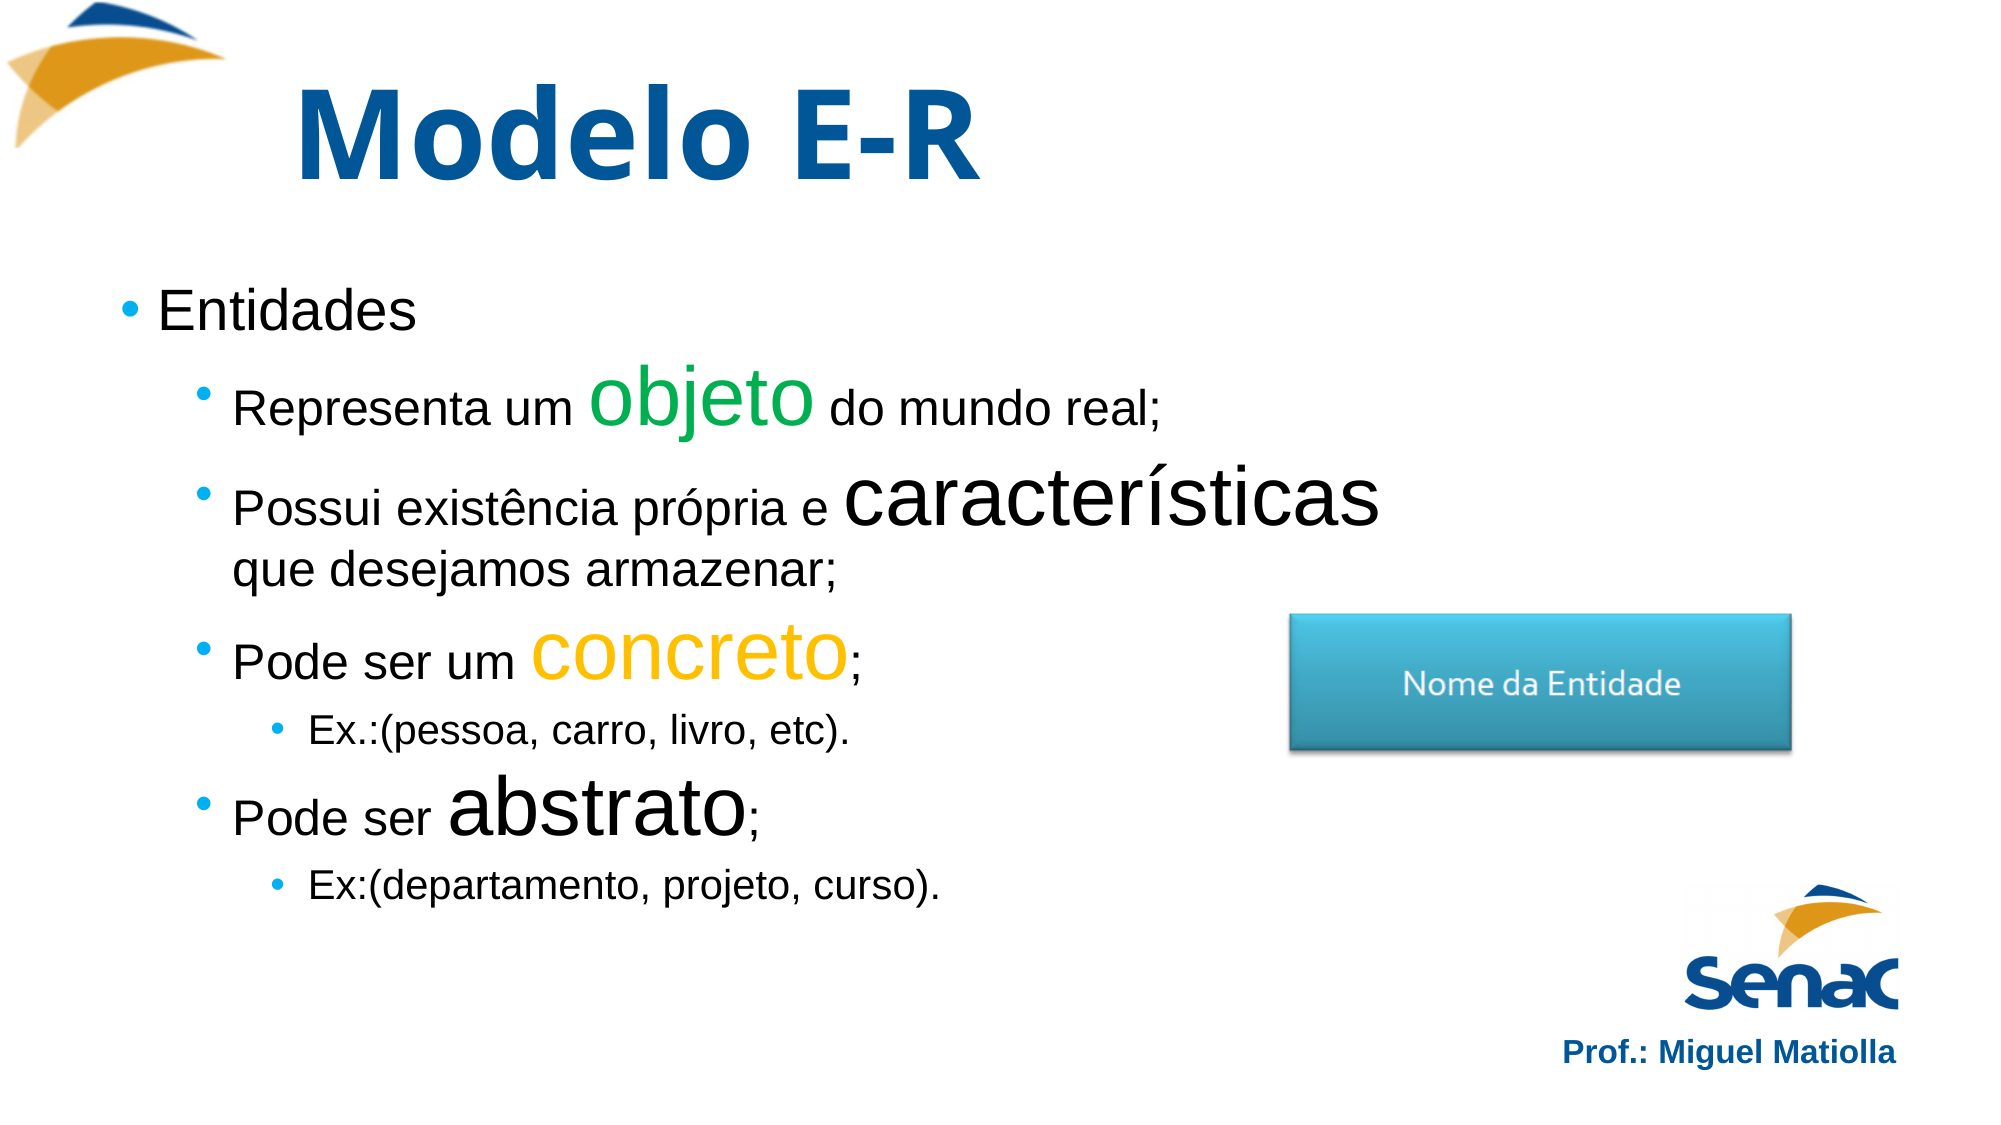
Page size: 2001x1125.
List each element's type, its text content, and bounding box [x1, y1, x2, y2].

list Entidades Representa um objeto do mundo real; Possui existência própria e características que desejamos armazenar; Pode ser um concreto; Ex.:(pessoa, carro, livro, etc). Pode ser abstrato; Ex:(departamento, projeto, curso). [120, 280, 1471, 941]
picture [0, 0, 232, 150]
title Modelo E-R [99, 44, 1173, 233]
picture [1284, 609, 1804, 761]
